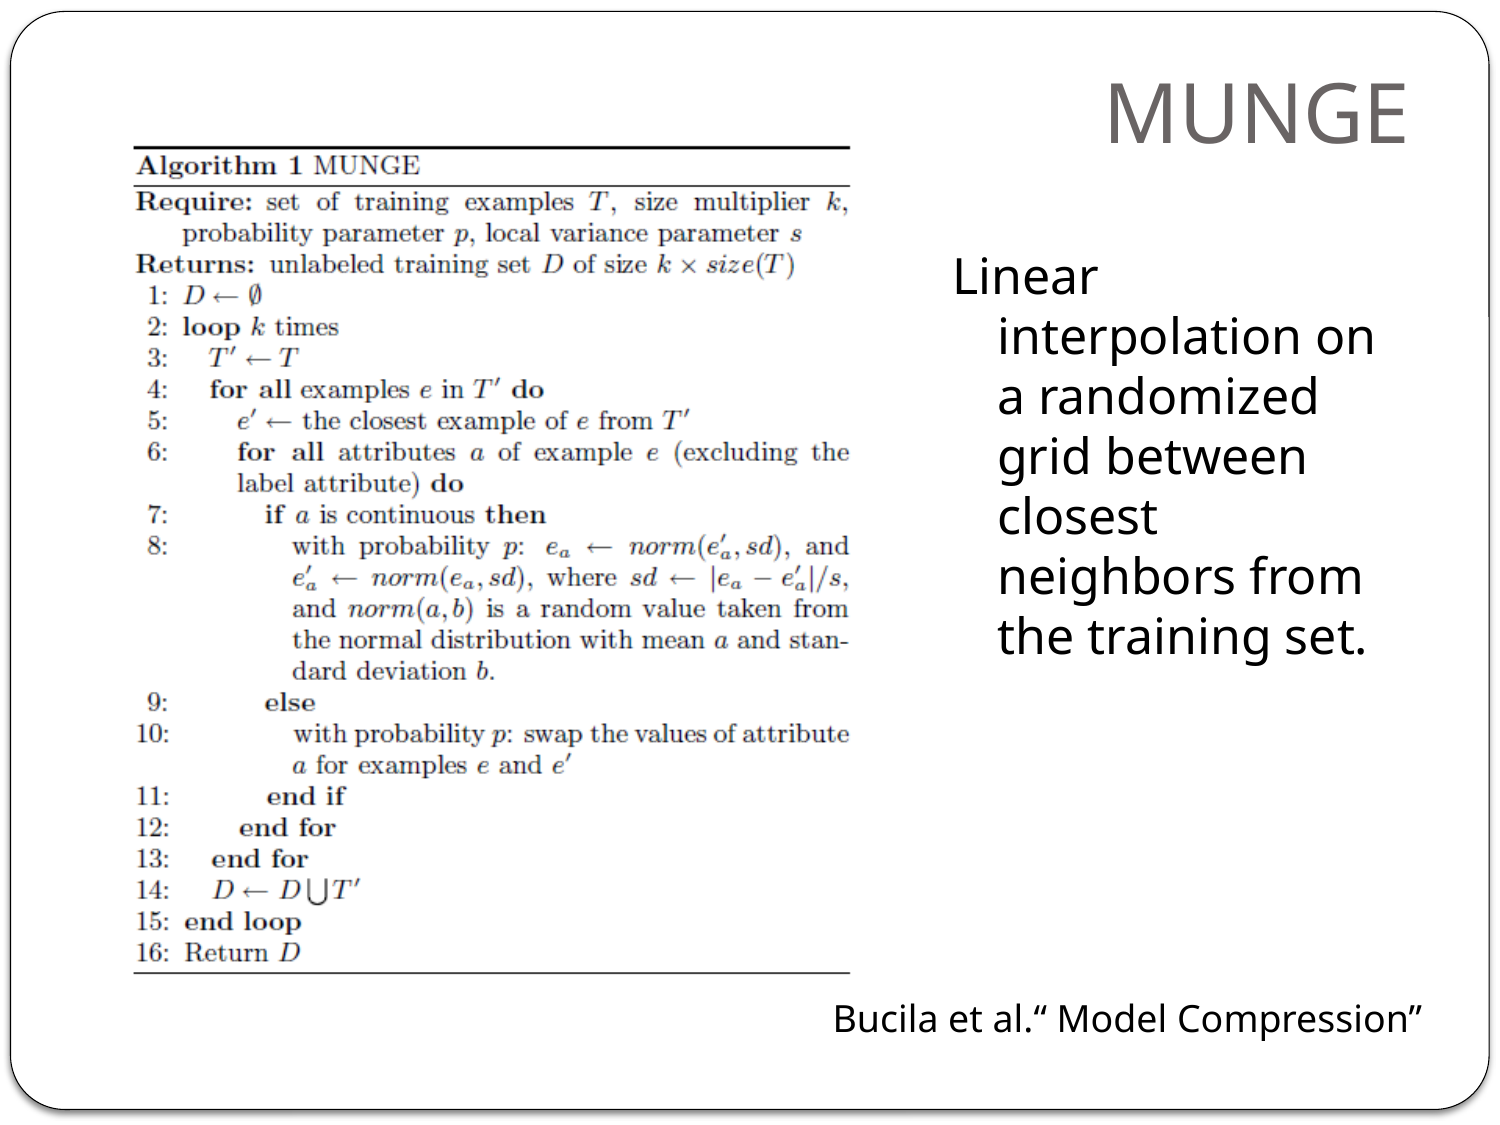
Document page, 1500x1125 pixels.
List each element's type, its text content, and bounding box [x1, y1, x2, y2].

text_box Bucila et al.“ Model Compression” [200, 987, 1438, 1048]
title MUNGE [150, 45, 1425, 175]
picture [112, 137, 891, 982]
list Linear interpolation on a randomized grid between closest neighbors from the training set. [937, 237, 1425, 987]
